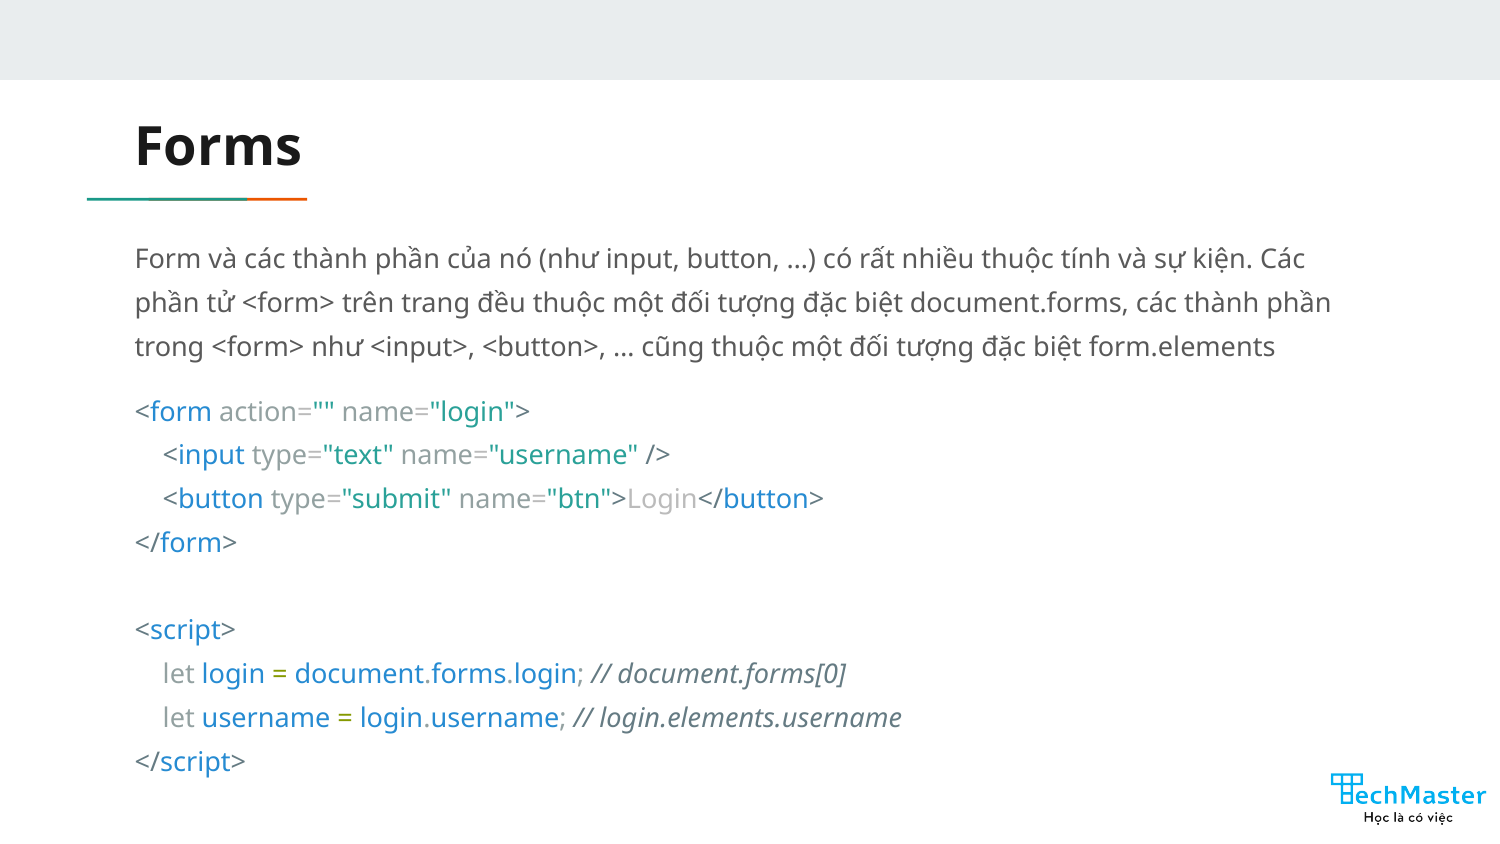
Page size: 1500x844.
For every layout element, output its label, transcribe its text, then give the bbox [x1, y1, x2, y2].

title Forms [119, 95, 1381, 184]
picture [1329, 754, 1488, 844]
list Form và các thành phần của nó (như input, button, …) có rất nhiều thuộc tính và sự kiện. Các phần tử <form> trên trang đều thuộc một đối tượng đặc biệt document.forms, các thành phần trong <form> như <input>, <button>, … cũng thuộc một đối tượng đặc biệt form.elements <form action="" name="login"> <input type="text" name="username" /> <button type="submit" name="btn">Login</button> </form> <script> let login = document.forms.login; // document.forms[0] let username = login.username; // login.elements.username </script> [119, 215, 1381, 804]
